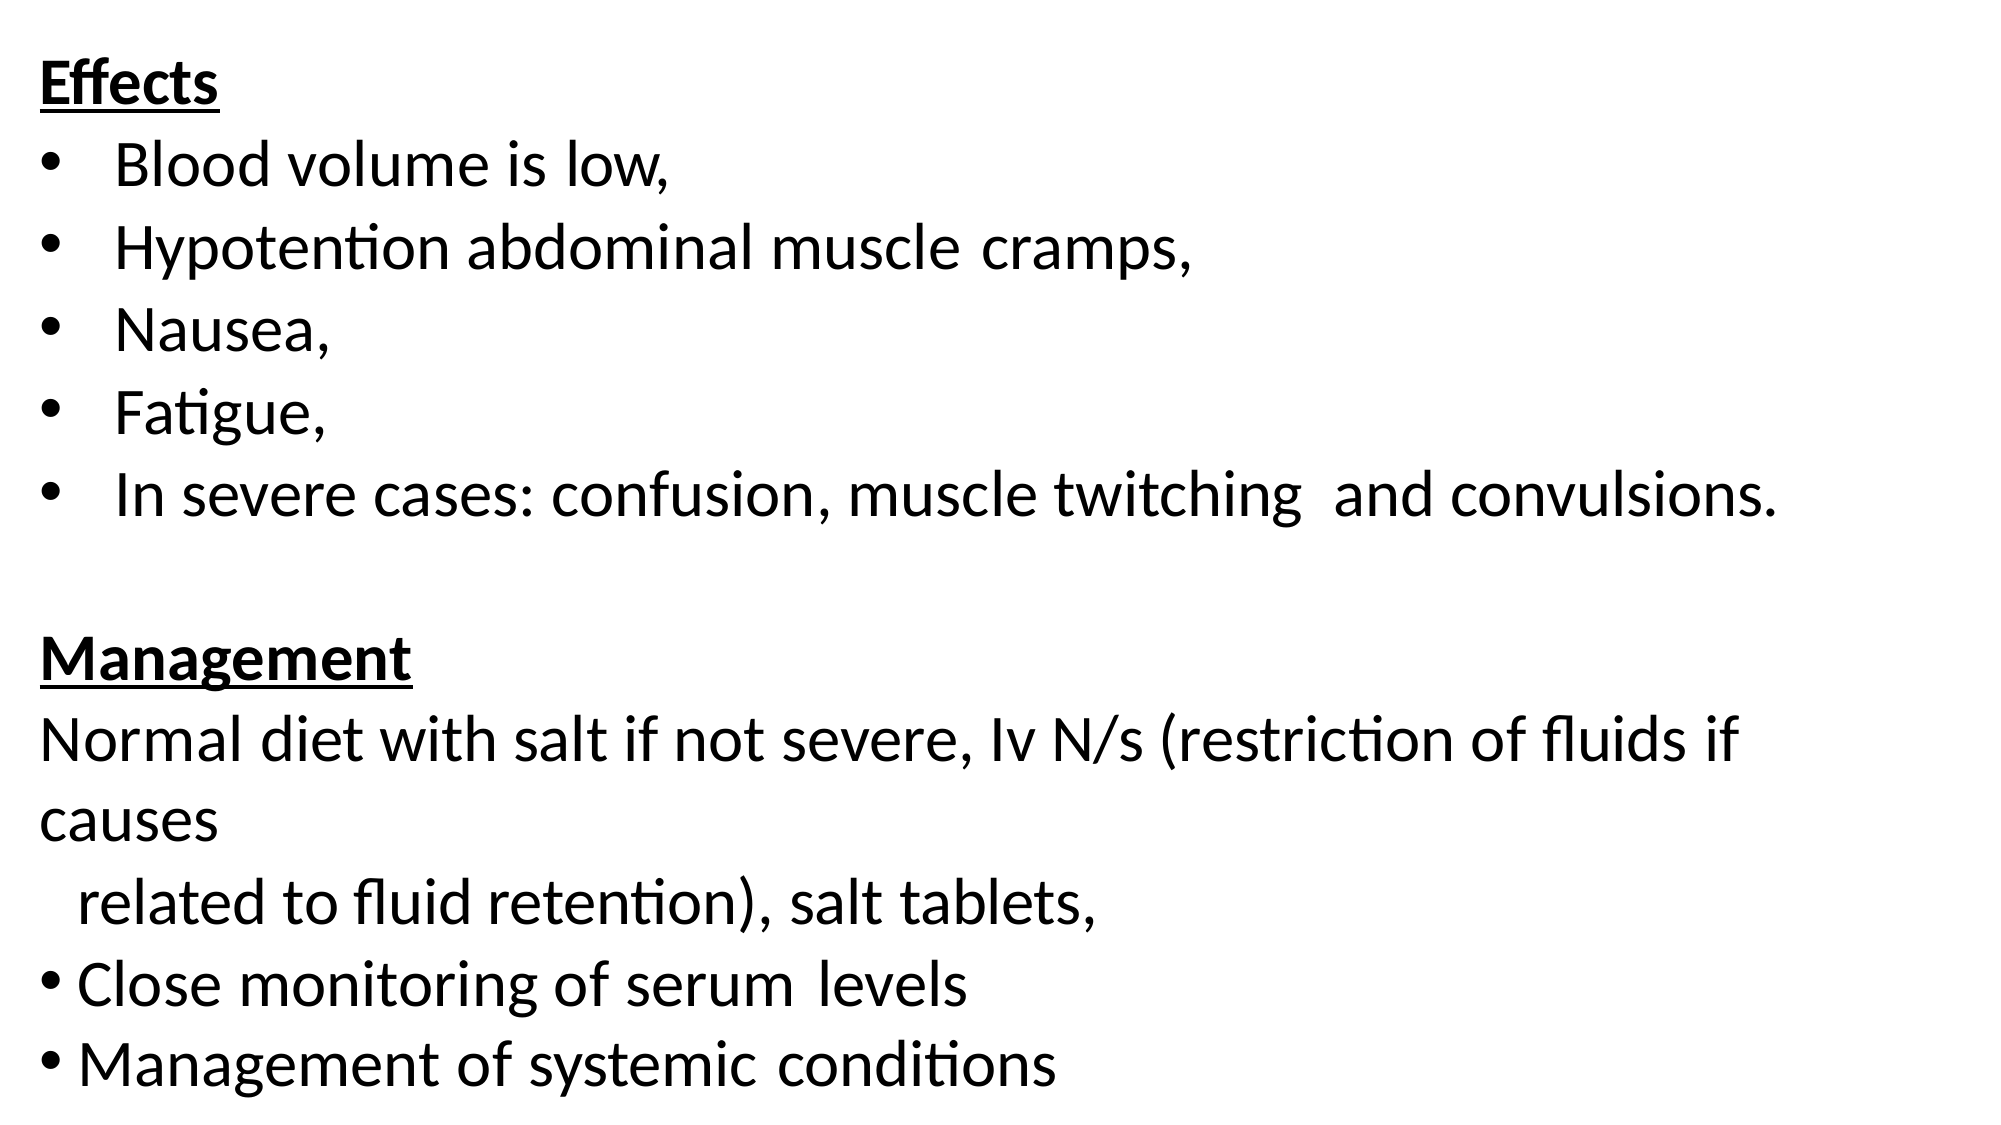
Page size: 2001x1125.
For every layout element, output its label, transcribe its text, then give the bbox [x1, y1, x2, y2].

list Effects Blood volume is low, Hypotention abdominal muscle cramps, Nausea, Fatigue, In severe cases: confusion, muscle twitching and convulsions. Management Normal diet with salt if not severe, Iv N/s (restriction of fluids if causes related to fluid retention), salt tablets, Close monitoring of serum levels Management of systemic conditions [37, 37, 1875, 1125]
